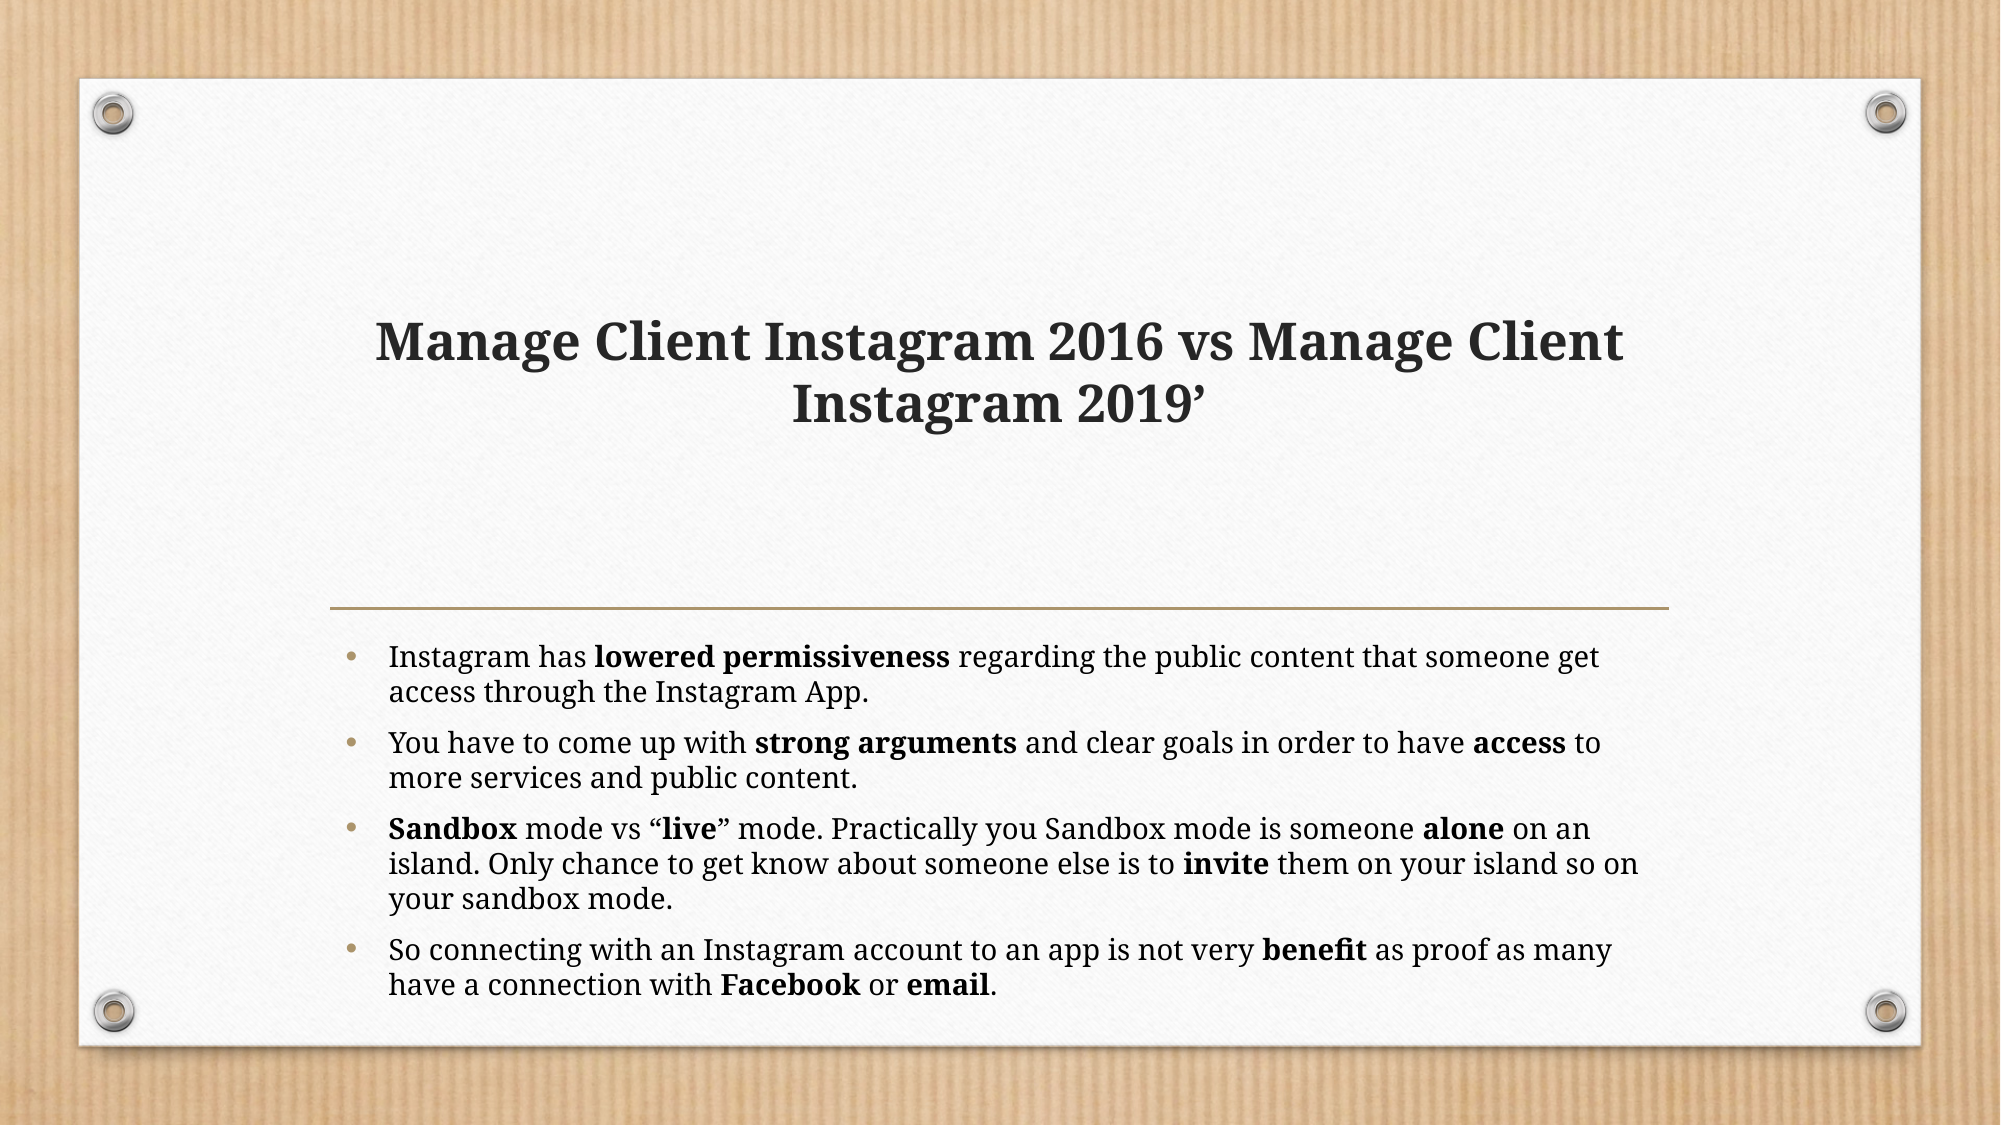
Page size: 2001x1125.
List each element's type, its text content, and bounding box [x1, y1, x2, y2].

picture [0, 0, 2001, 1125]
title Manage Client Instagram 2016 vs Manage Client Instagram 2019’ [238, 325, 1763, 503]
list Instagram has lowered permissiveness regarding the public content that someone get access through the Instagram App. You have to come up with strong arguments and clear goals in order to have access to more services and public content. Sandbox mode vs “live” mode. Practically you Sandbox mode is someone alone on an island. Only chance to get know about someone else is to invite them on your island so on your sandbox mode. So connecting with an Instagram account to an app is not very benefit as proof as many have a connection with Facebook or email. [330, 630, 1670, 1012]
